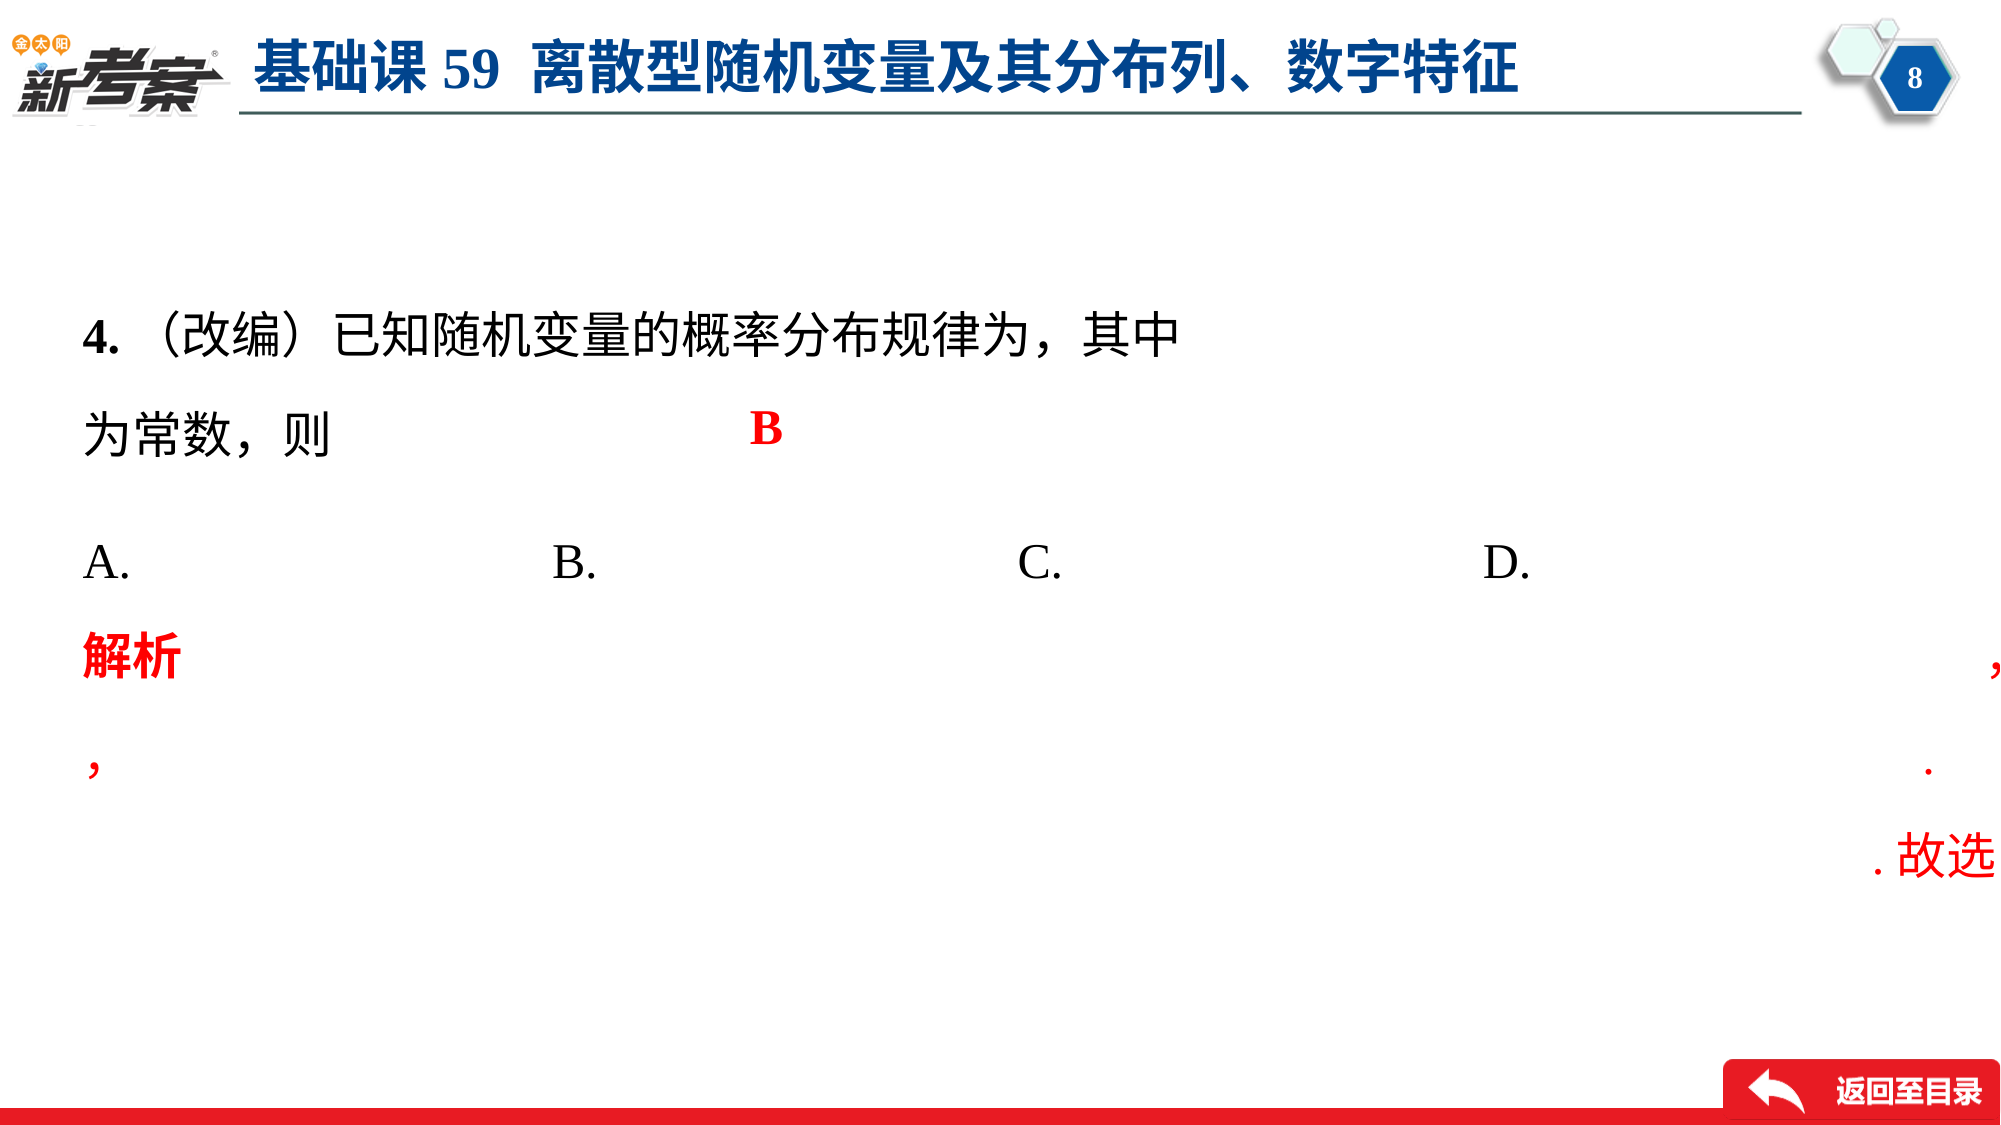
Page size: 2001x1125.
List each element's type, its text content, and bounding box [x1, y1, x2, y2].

picture [0, 0, 2001, 1125]
text_box B [731, 392, 802, 453]
